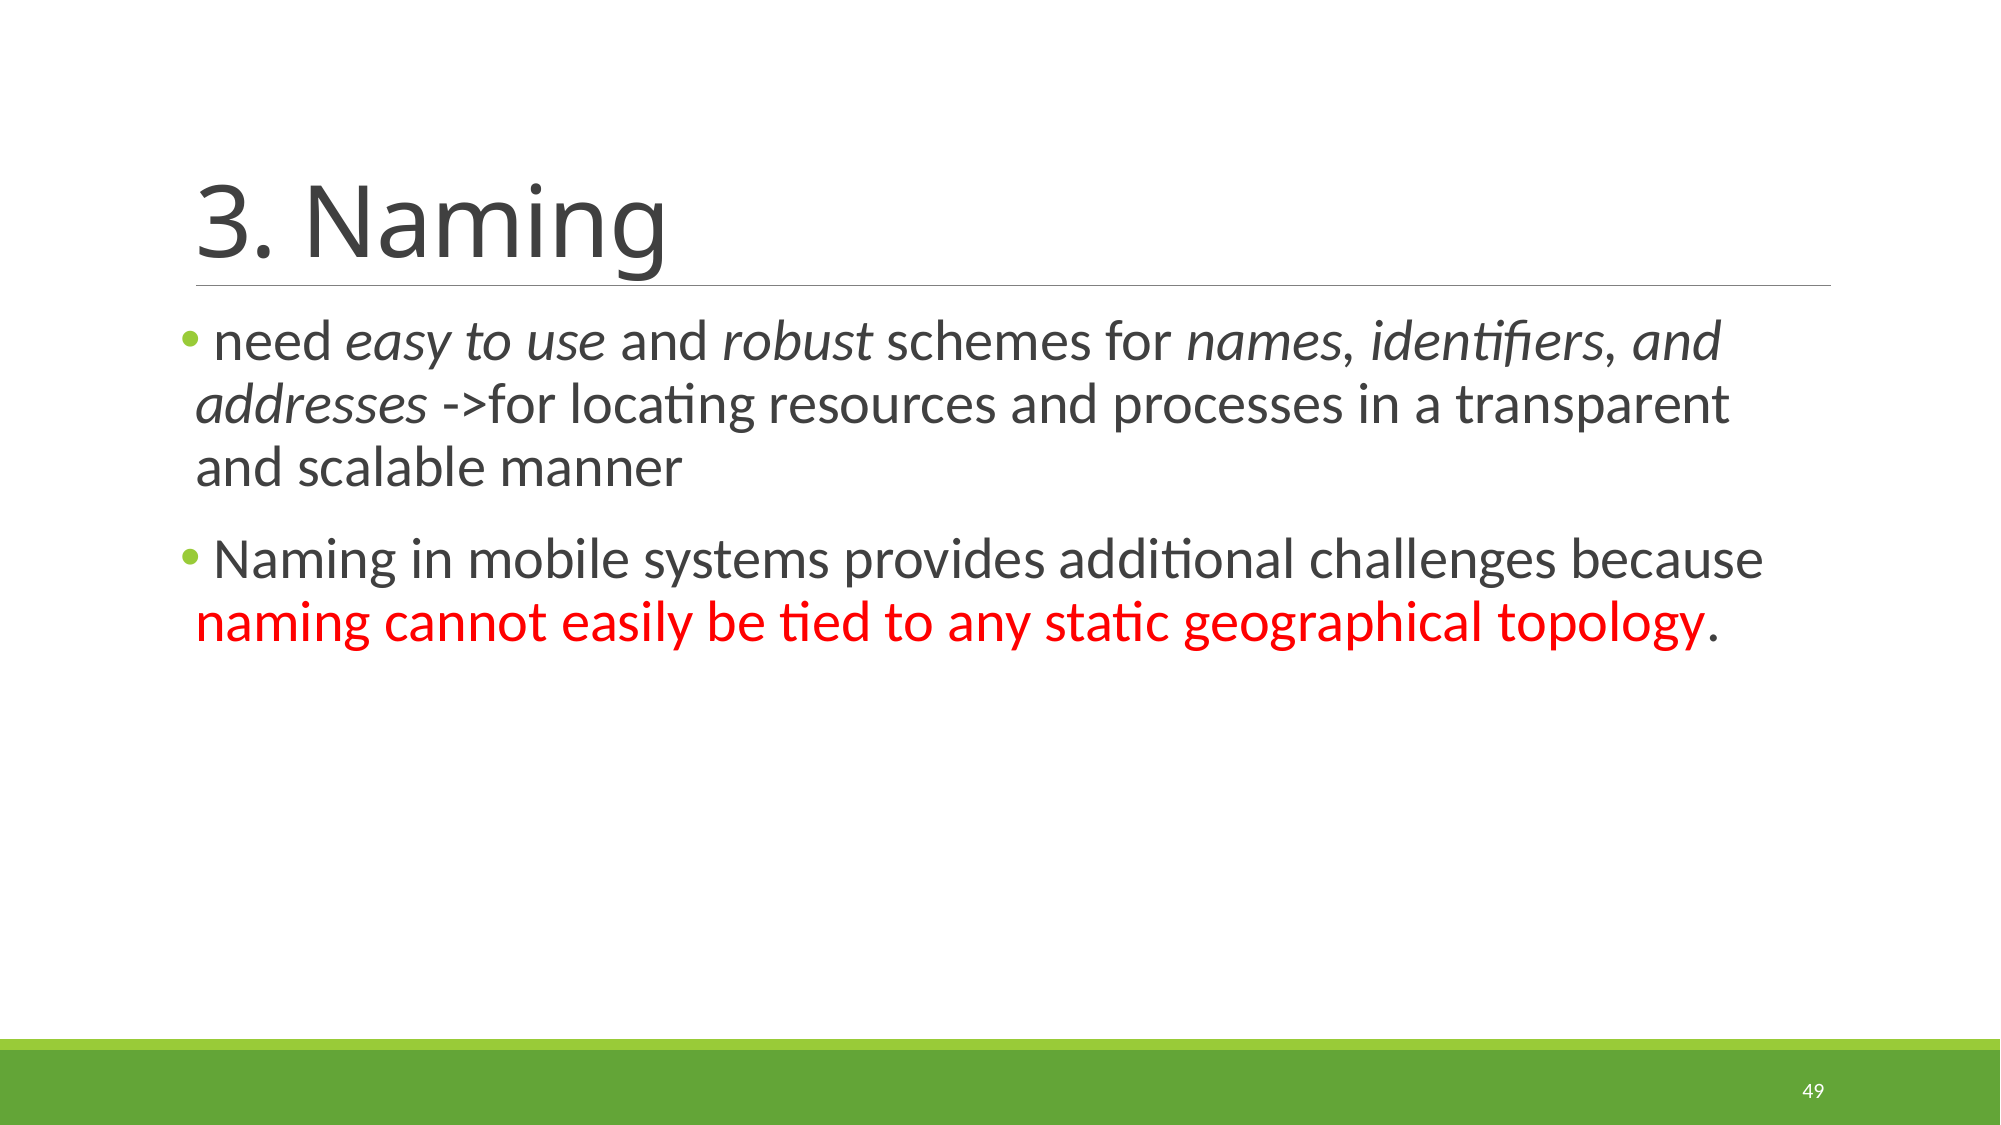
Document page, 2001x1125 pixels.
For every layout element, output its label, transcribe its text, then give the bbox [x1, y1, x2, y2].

title 3. Naming [180, 47, 1830, 285]
list need easy to use and robust schemes for names, identifiers, and addresses ->for locating resources and processes in a transparent and scalable manner Naming in mobile systems provides additional challenges because naming cannot easily be tied to any static geographical topology. [180, 302, 1830, 963]
slide_number 49 [1624, 1059, 1840, 1120]
